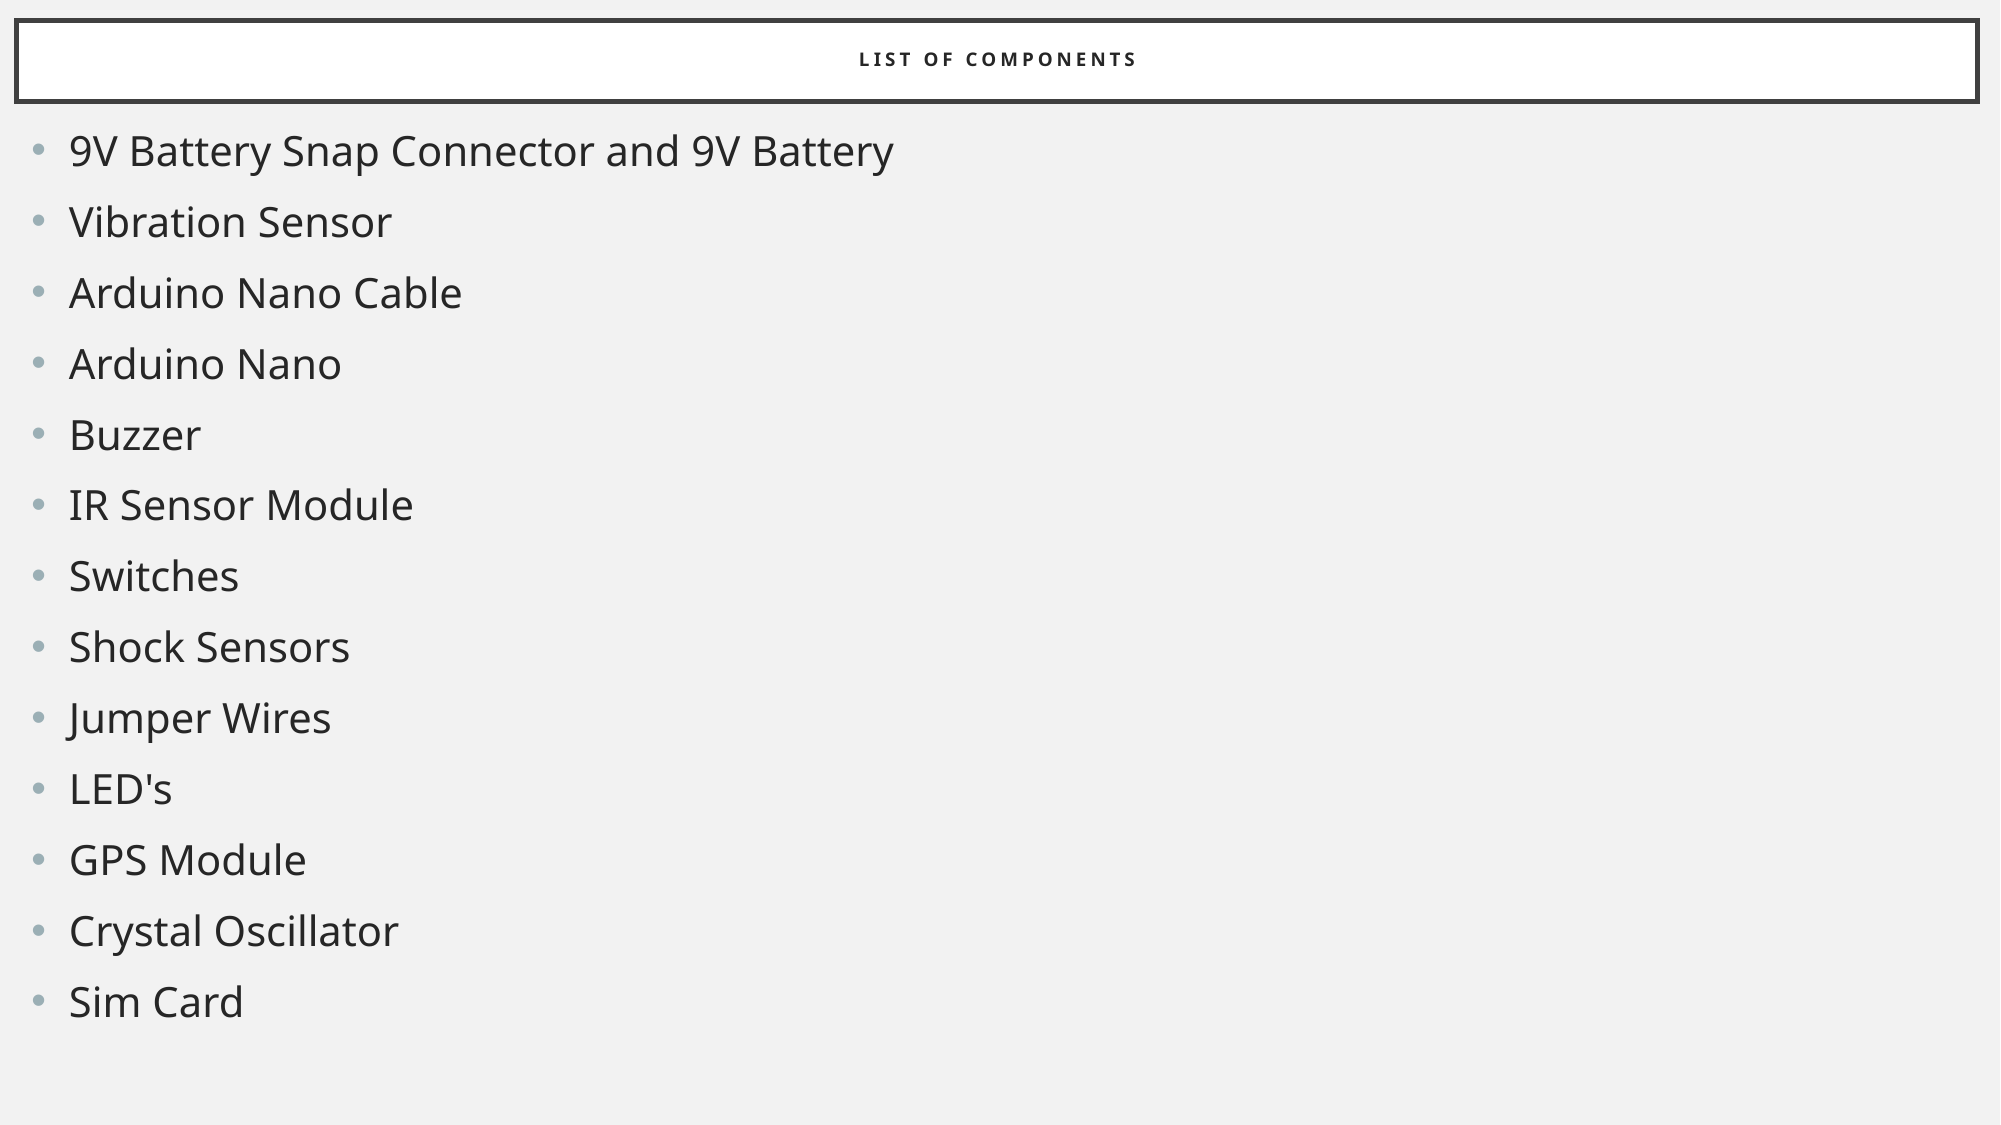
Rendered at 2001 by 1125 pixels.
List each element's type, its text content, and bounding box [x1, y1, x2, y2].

title List of components [14, 18, 1980, 104]
list 9V Battery Snap Connector and 9V Battery Vibration Sensor Arduino Nano Cable Arduino Nano Buzzer IR Sensor Module Switches Shock Sensors Jumper Wires LED's GPS Module Crystal Oscillator Sim Card [16, 117, 1950, 1065]
